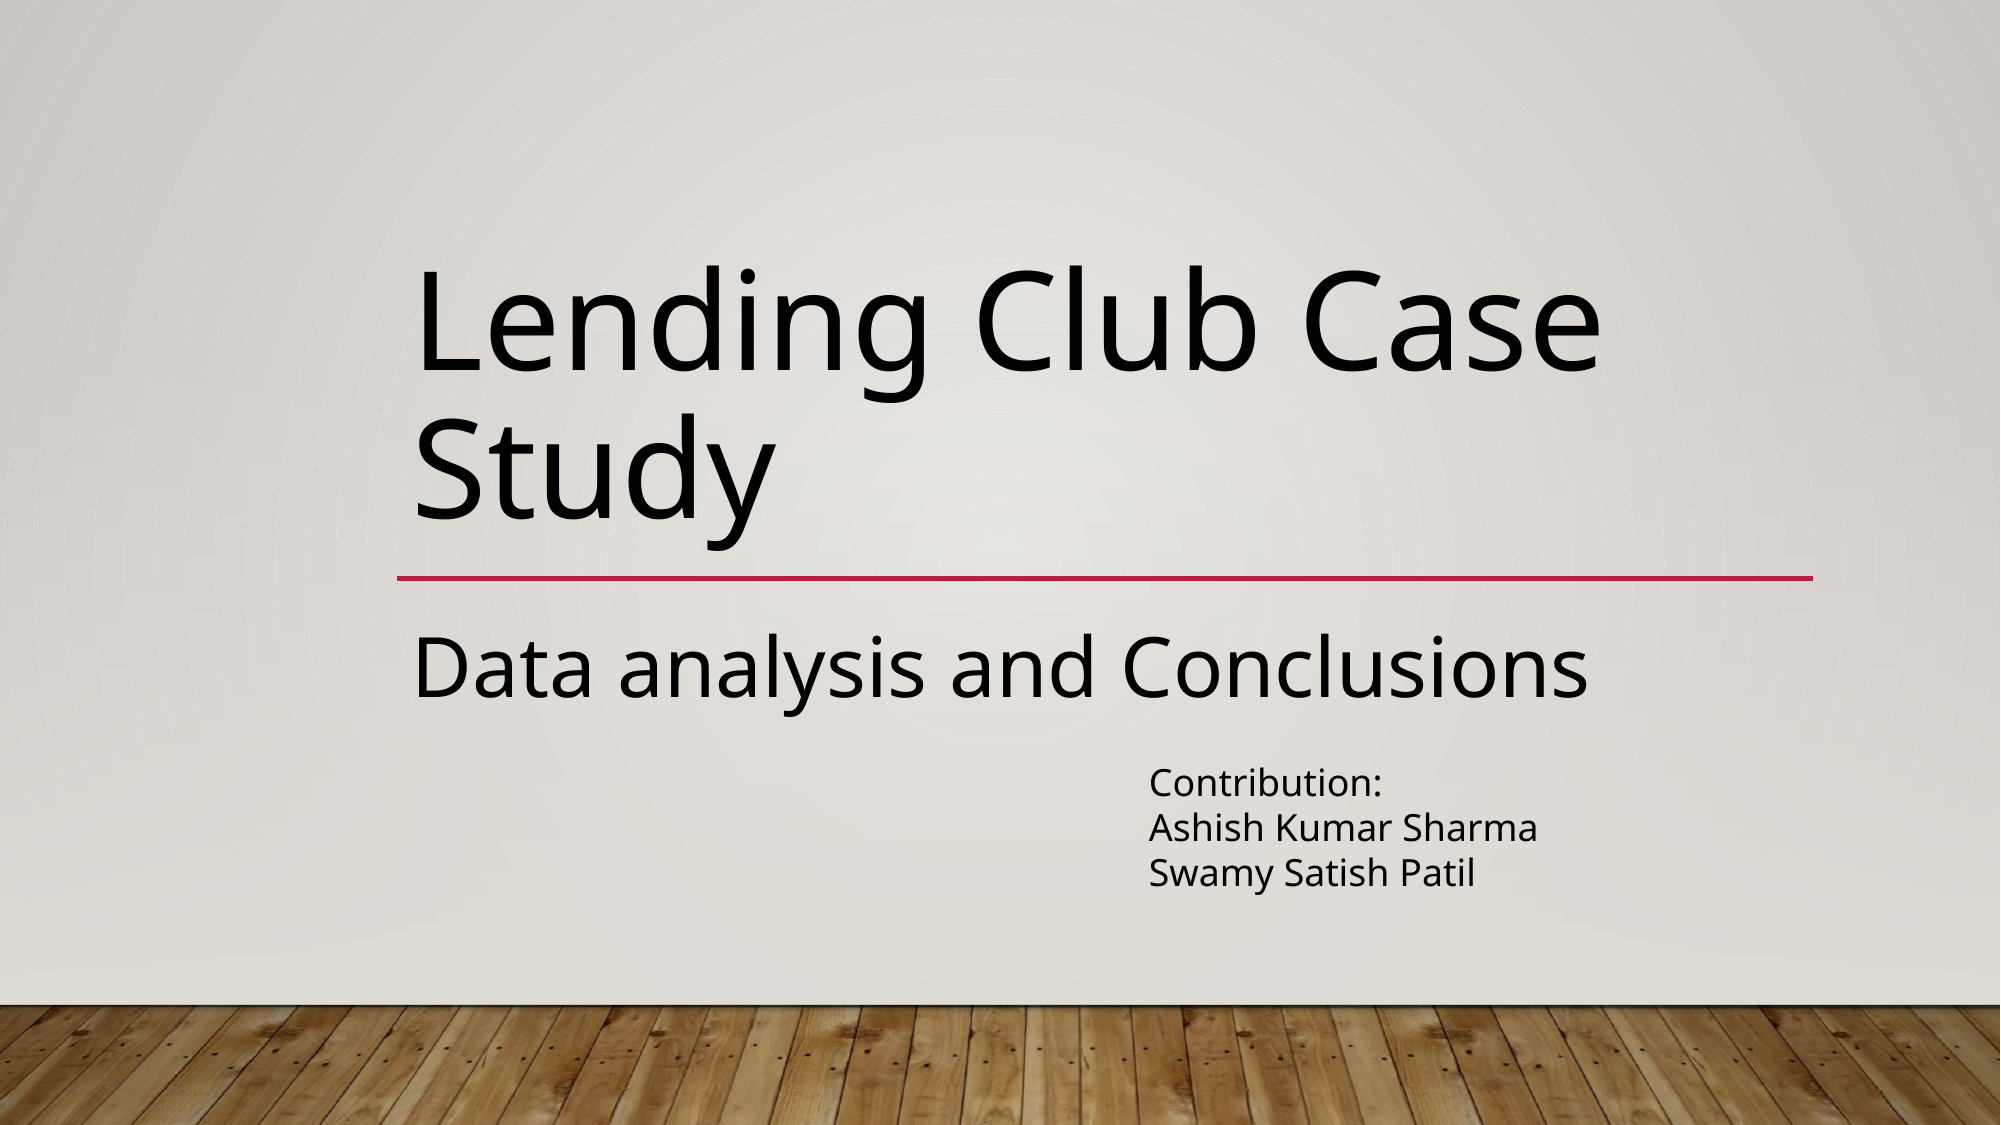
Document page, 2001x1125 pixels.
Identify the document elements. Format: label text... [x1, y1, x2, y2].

picture [0, 1005, 2000, 1125]
title Lending Club Case Study [396, 131, 1814, 549]
text_box Contribution: Ashish Kumar Sharma Swamy Satish Patil [1134, 751, 1731, 902]
subtitle Data analysis and Conclusions [396, 579, 1814, 740]
